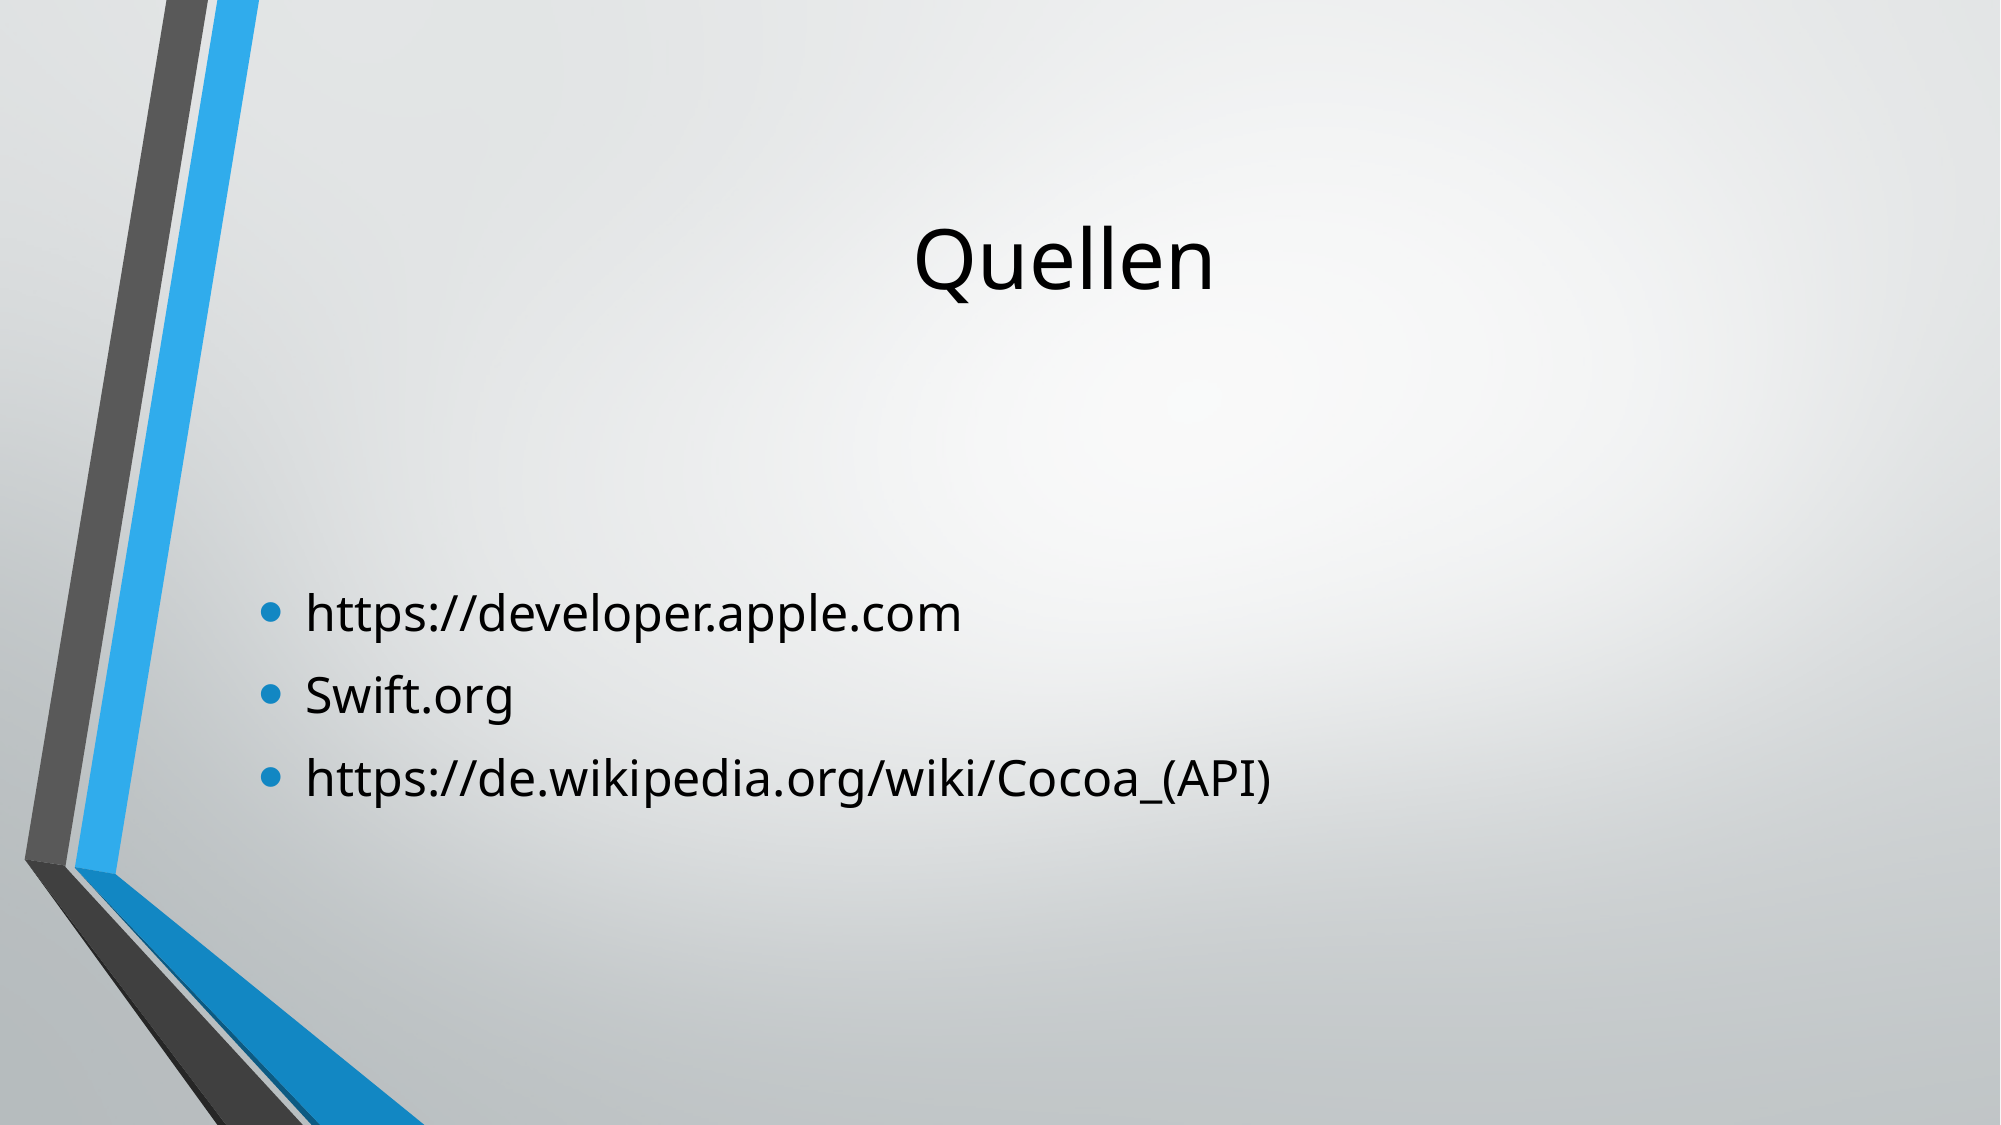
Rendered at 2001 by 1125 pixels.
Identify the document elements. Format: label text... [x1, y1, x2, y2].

list https://developer.apple.com Swift.org https://de.wikipedia.org/wiki/Cocoa_(API) [243, 437, 1887, 950]
title Quellen [243, 112, 1887, 400]
